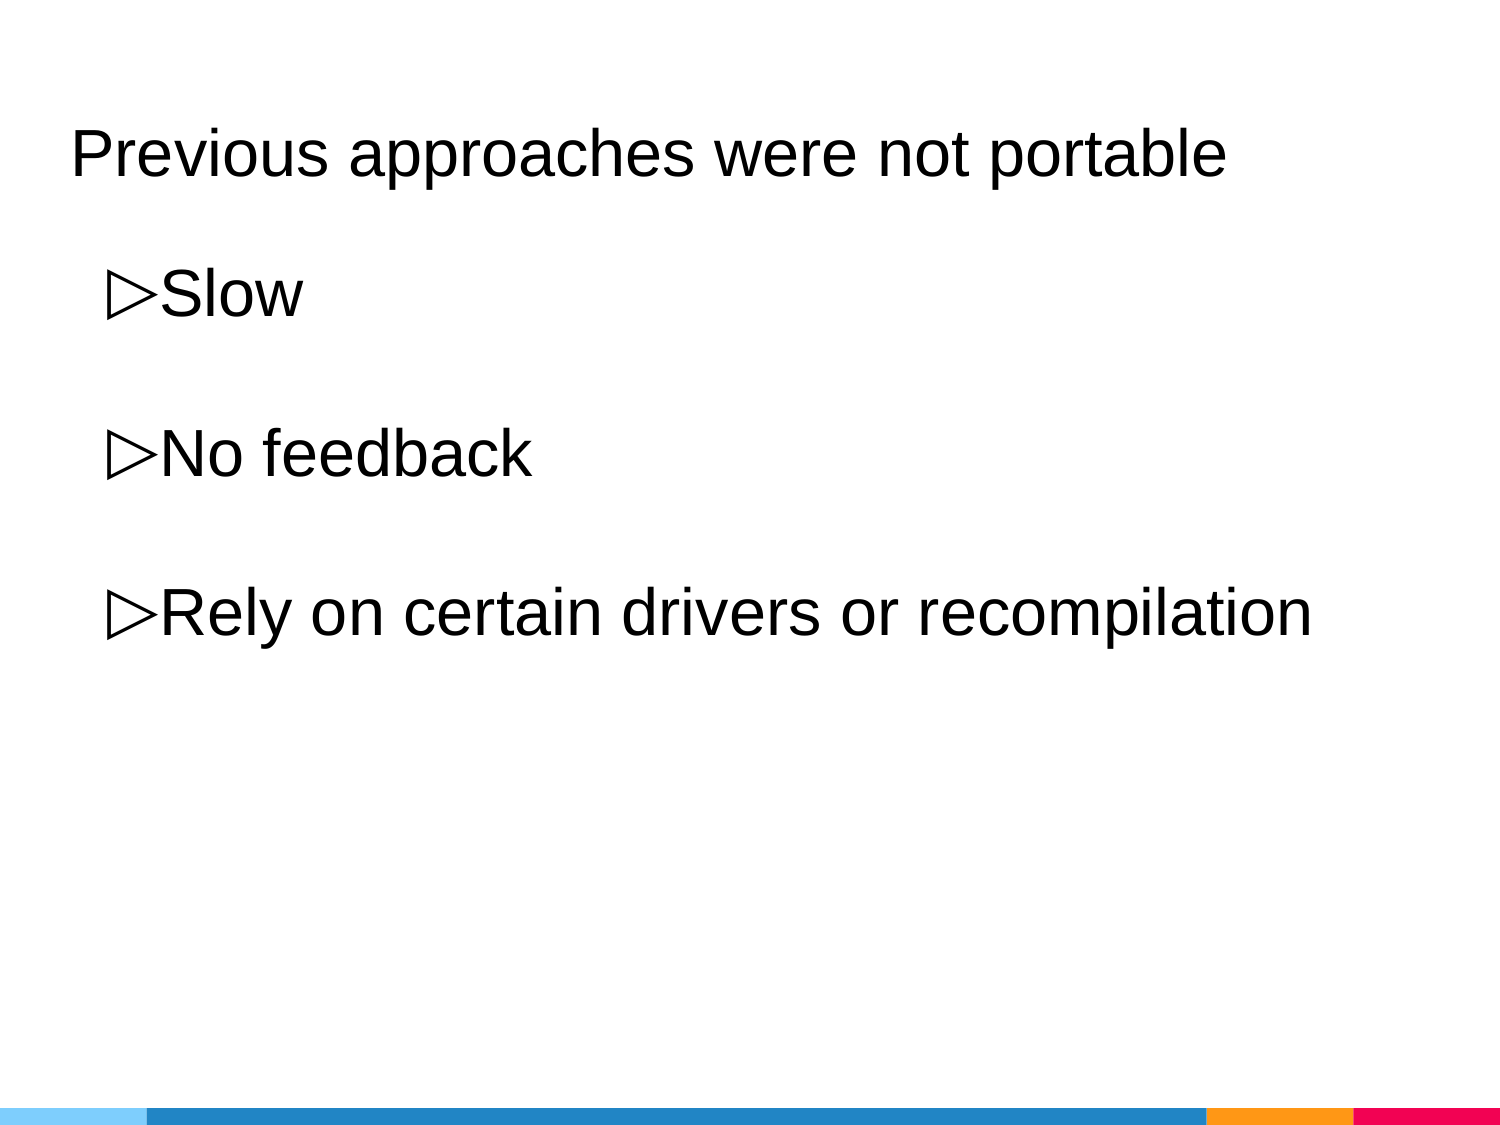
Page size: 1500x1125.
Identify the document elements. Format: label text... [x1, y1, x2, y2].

list Slow No feedback Rely on certain drivers or recompilation [55, 234, 1402, 1012]
title Previous approaches were not portable [55, 16, 1368, 205]
